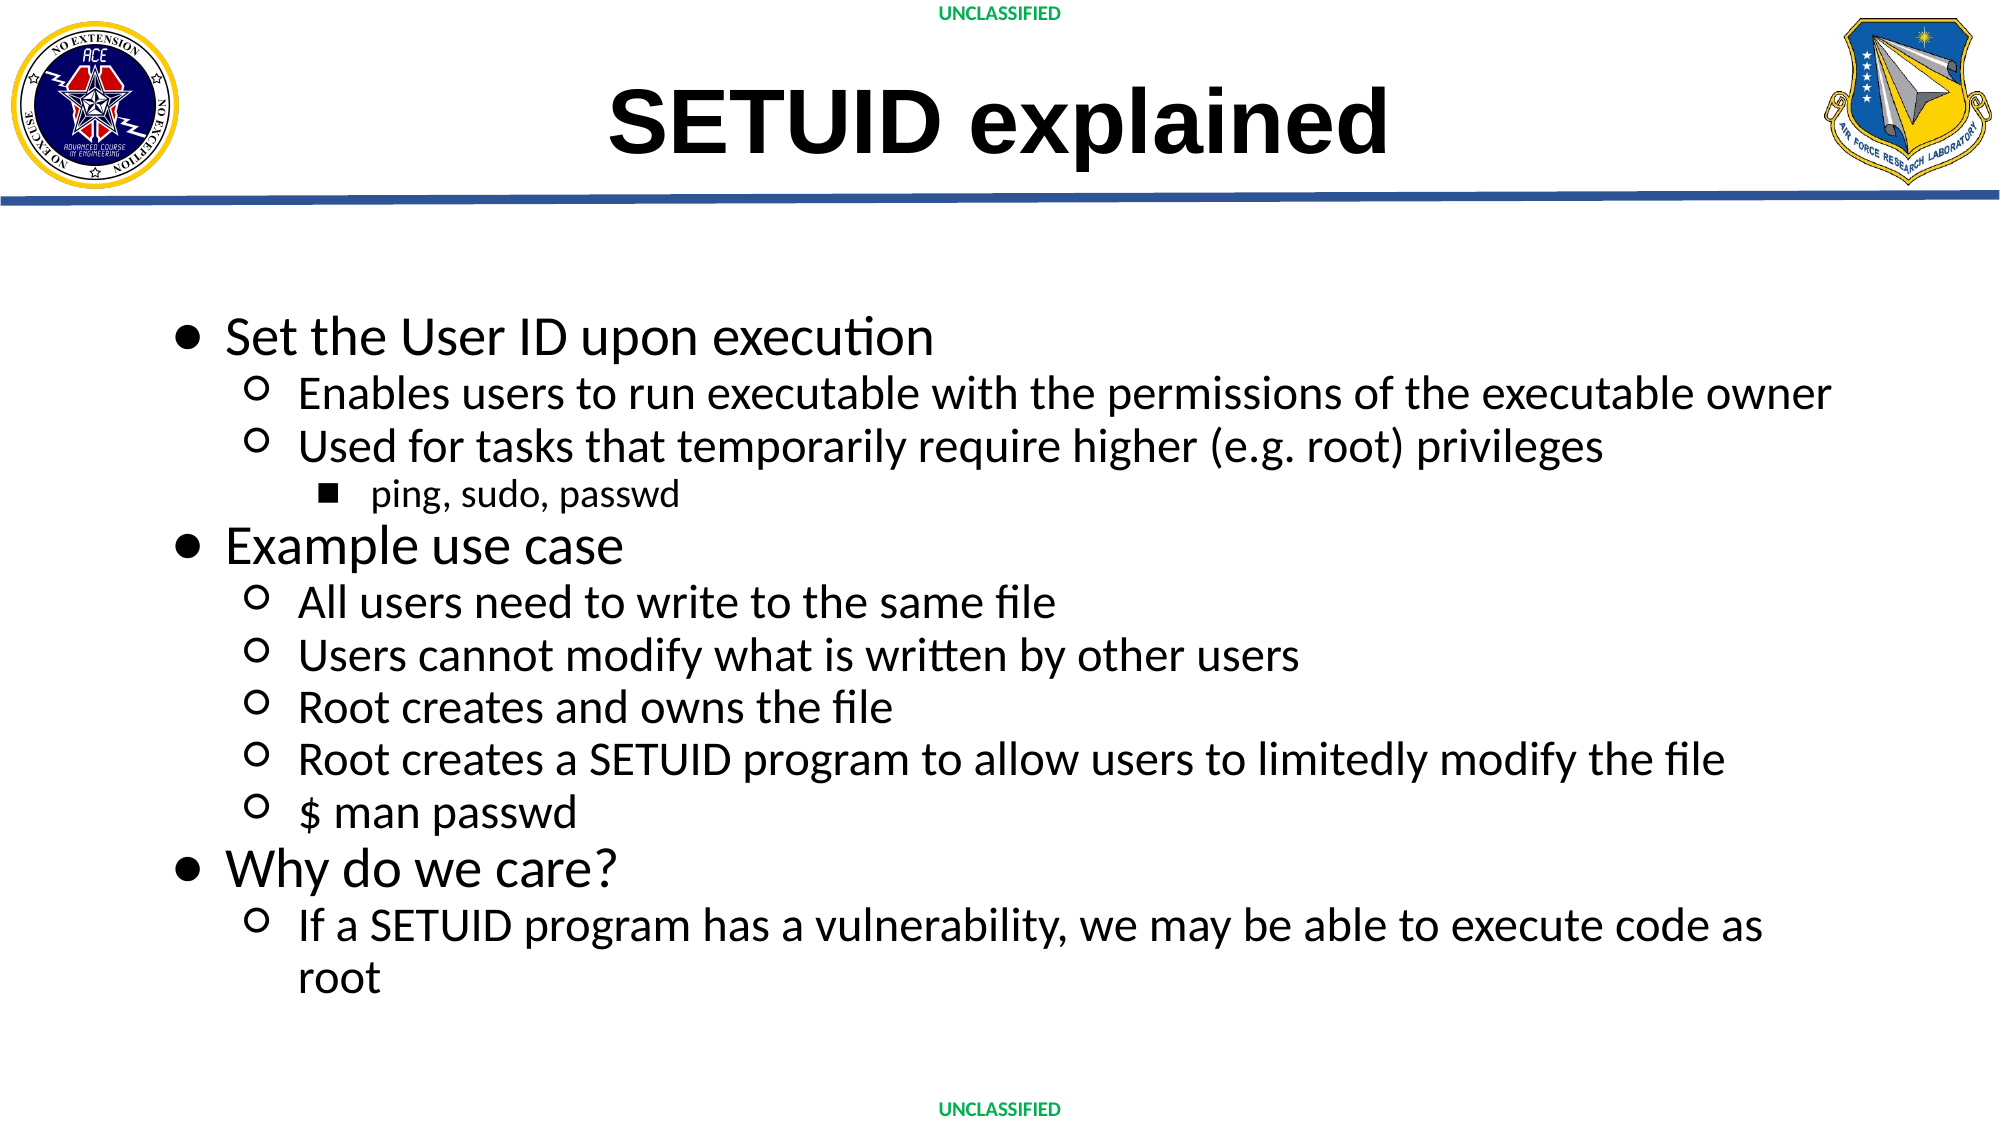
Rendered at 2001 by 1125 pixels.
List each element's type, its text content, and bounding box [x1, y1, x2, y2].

title SETUID explained [137, 50, 1863, 197]
picture [1824, 18, 1992, 186]
list Set the User ID upon execution Enables users to run executable with the permissions of the executable owner Used for tasks that temporarily require higher (e.g. root) privileges ping, sudo, passwd Example use case All users need to write to the same file Users cannot modify what is written by other users Root creates and owns the file Root creates a SETUID program to allow users to limitedly modify the file $ man passwd Why do we care? If a SETUID program has a vulnerability, we may be able to execute code as root [137, 299, 1863, 1063]
picture [8, 18, 182, 192]
